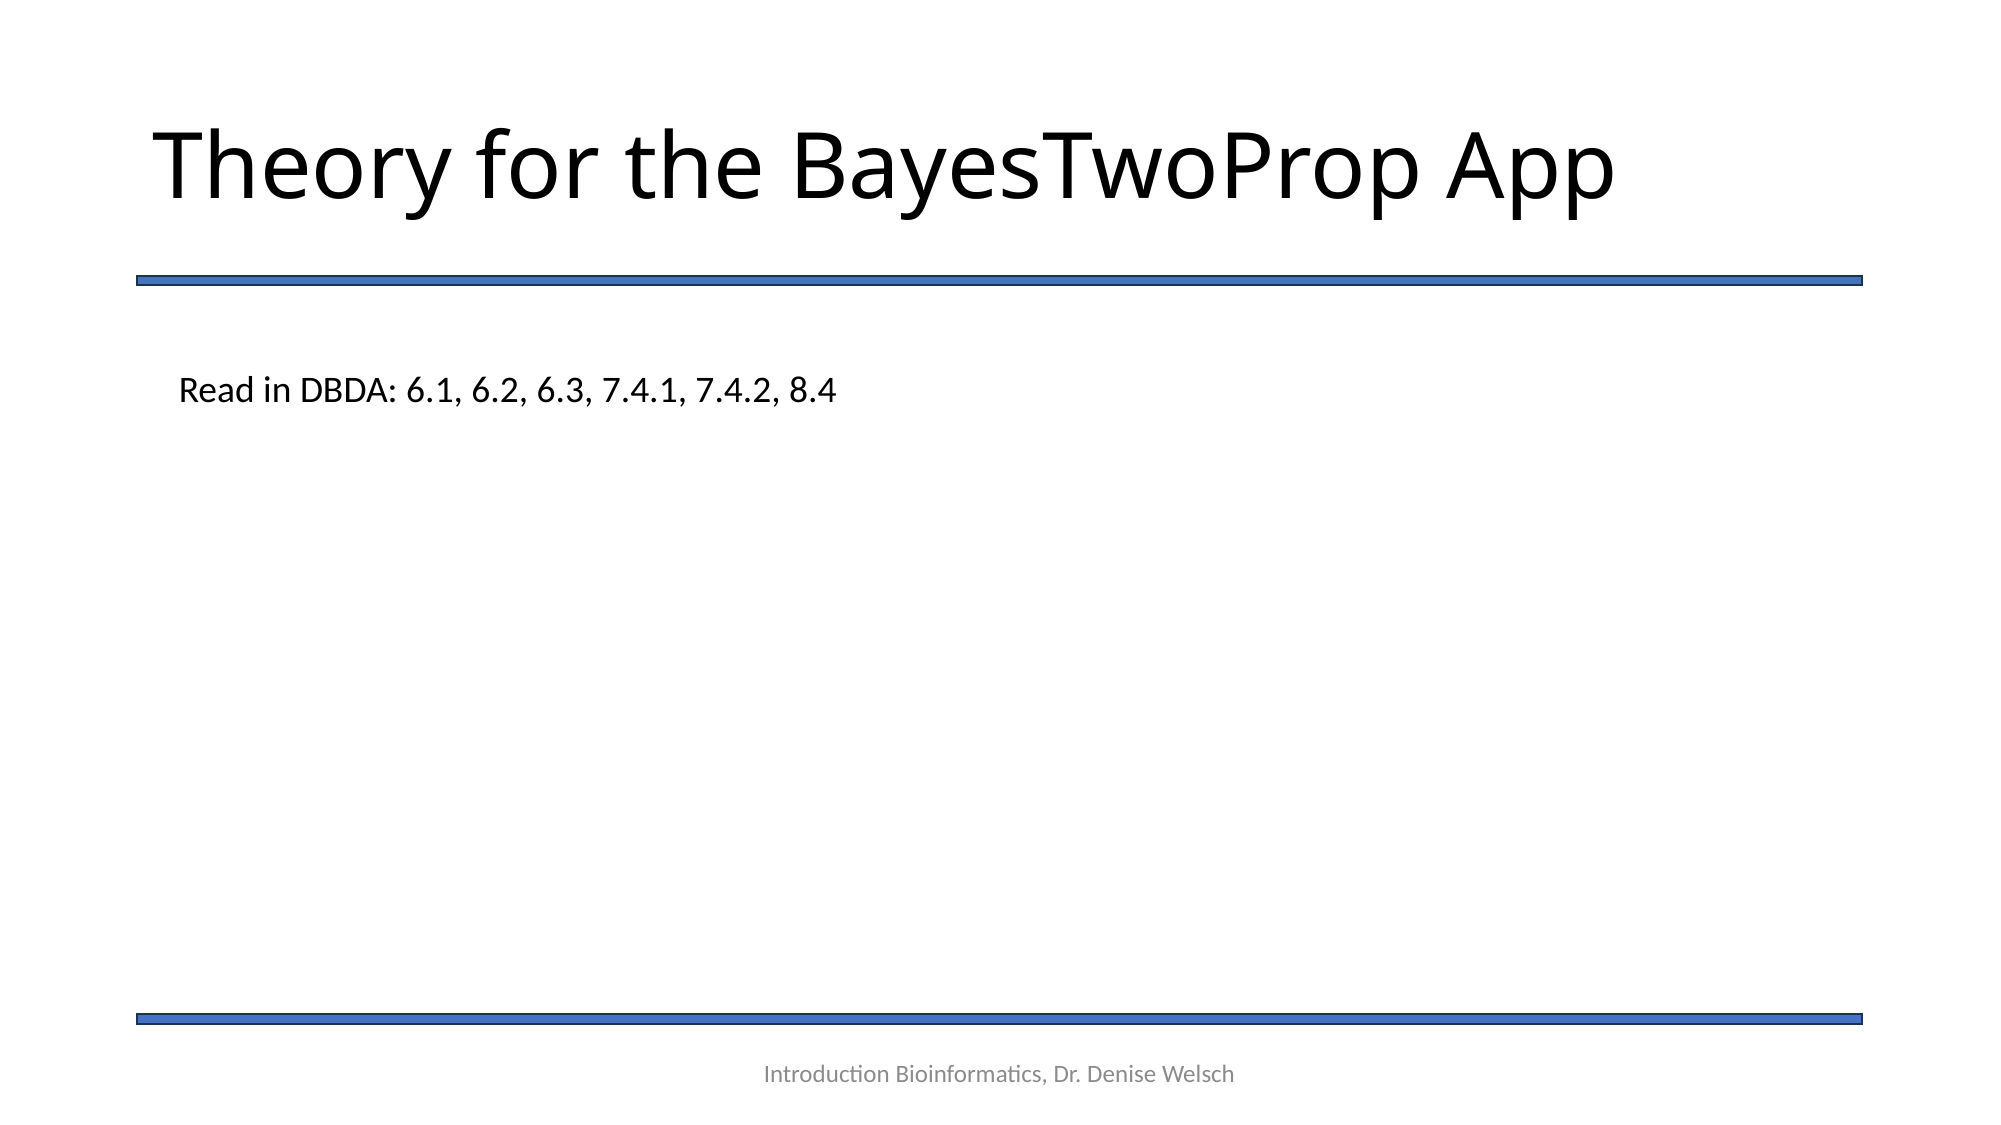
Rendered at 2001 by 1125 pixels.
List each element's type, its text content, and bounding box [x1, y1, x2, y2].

text_box Read in DBDA: 6.1, 6.2, 6.3, 7.4.1, 7.4.2, 8.4 [164, 357, 853, 418]
title Theory for the BayesTwoProp App [137, 59, 1863, 278]
footer Introduction Bioinformatics, Dr. Denise Welsch [662, 1042, 1338, 1103]
